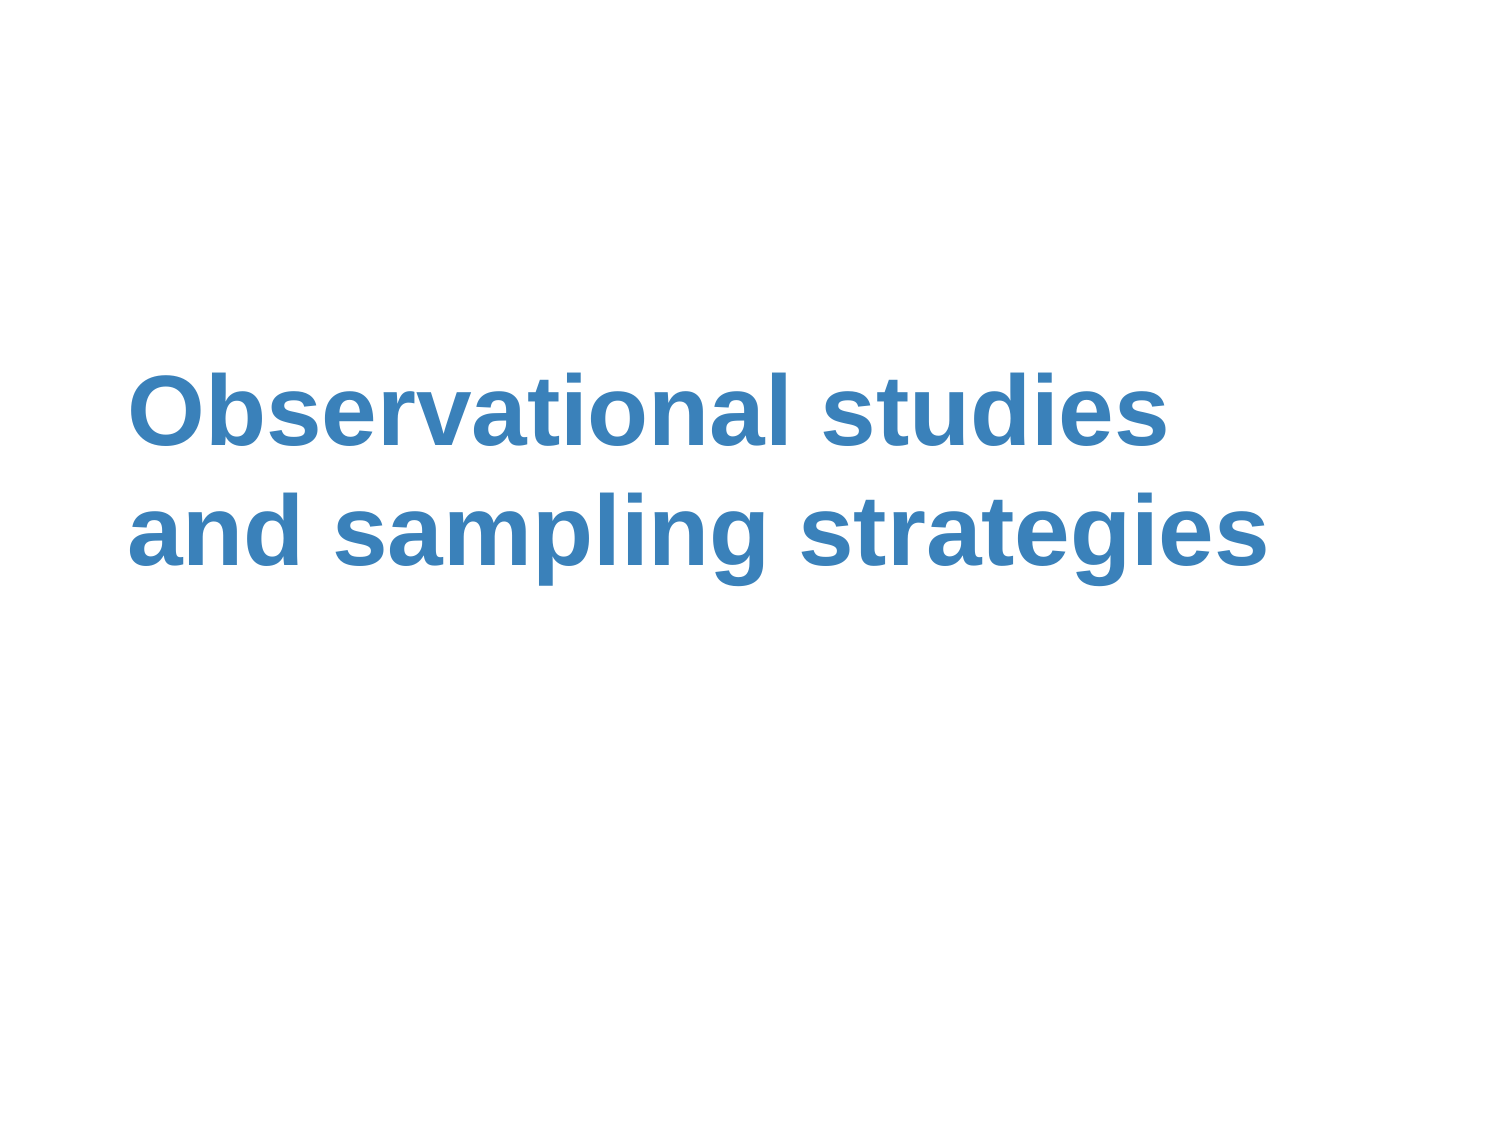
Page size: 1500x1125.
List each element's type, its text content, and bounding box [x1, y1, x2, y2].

title Observational studies and sampling strategies [112, 346, 1388, 721]
